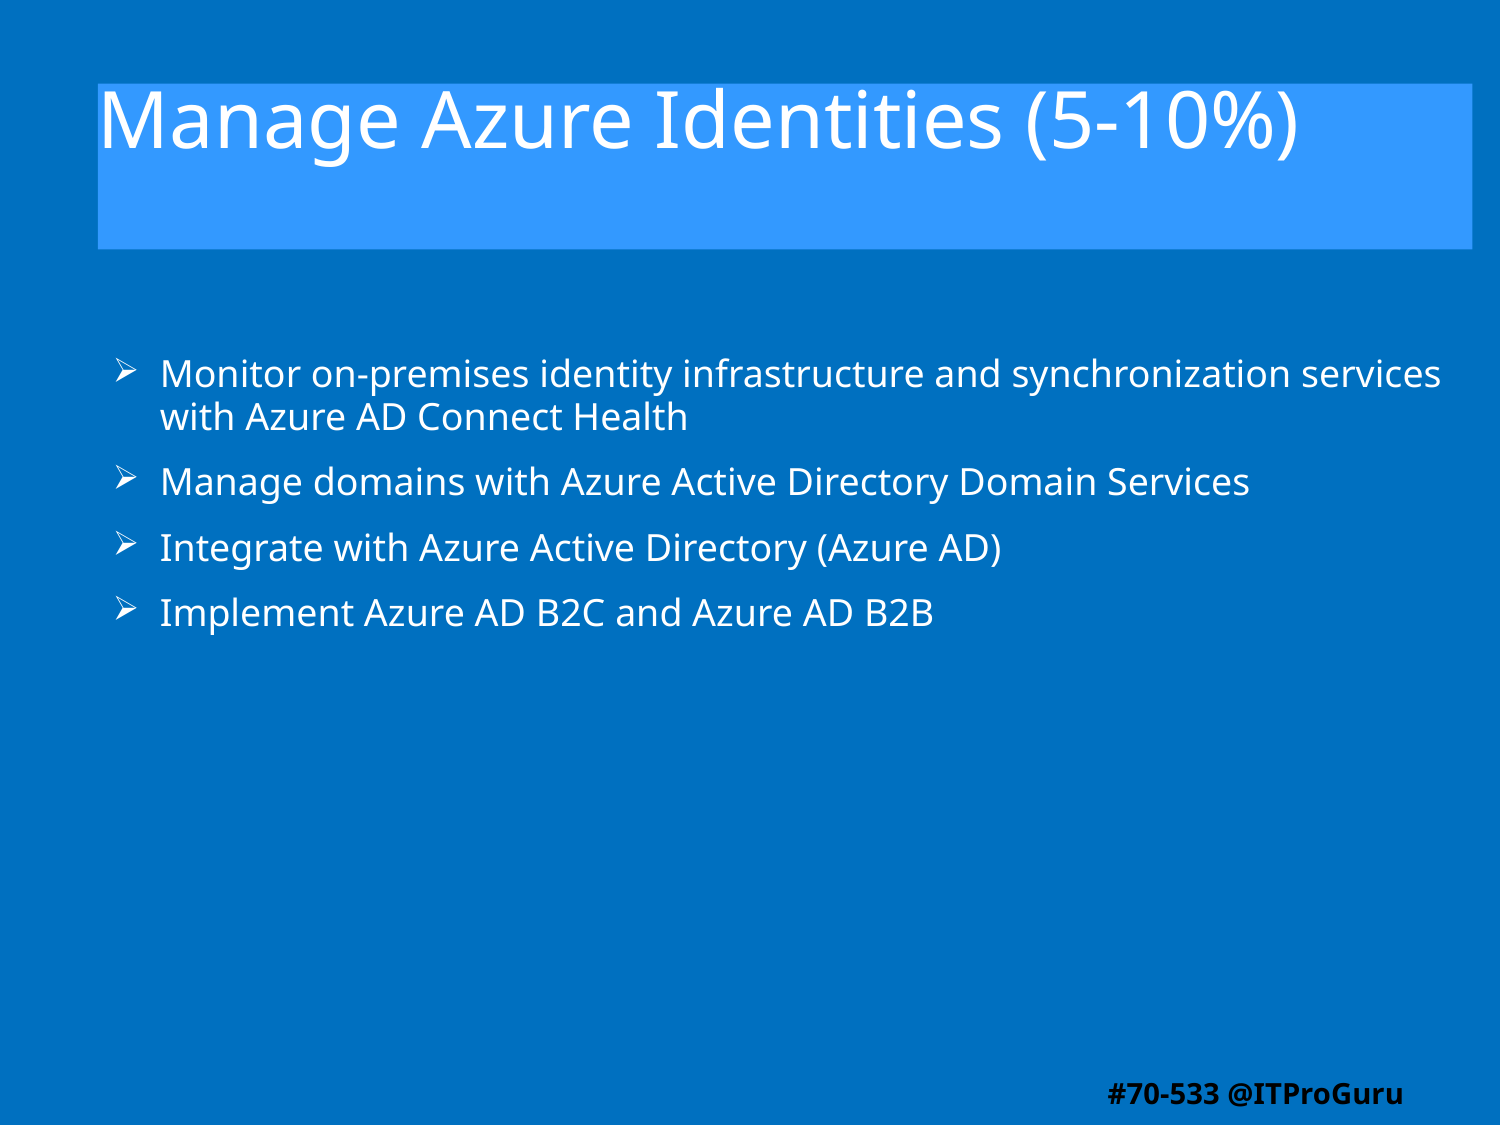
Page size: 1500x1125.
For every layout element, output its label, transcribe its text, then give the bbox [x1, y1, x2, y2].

title Manage Azure Identities (5-10%) [97, 83, 1473, 250]
subtitle Monitor on-premises identity infrastructure and synchronization services with Azure AD Connect Health Manage domains with Azure Active Directory Domain Services Integrate with Azure Active Directory (Azure AD) Implement Azure AD B2C and Azure AD B2B [97, 345, 1473, 958]
